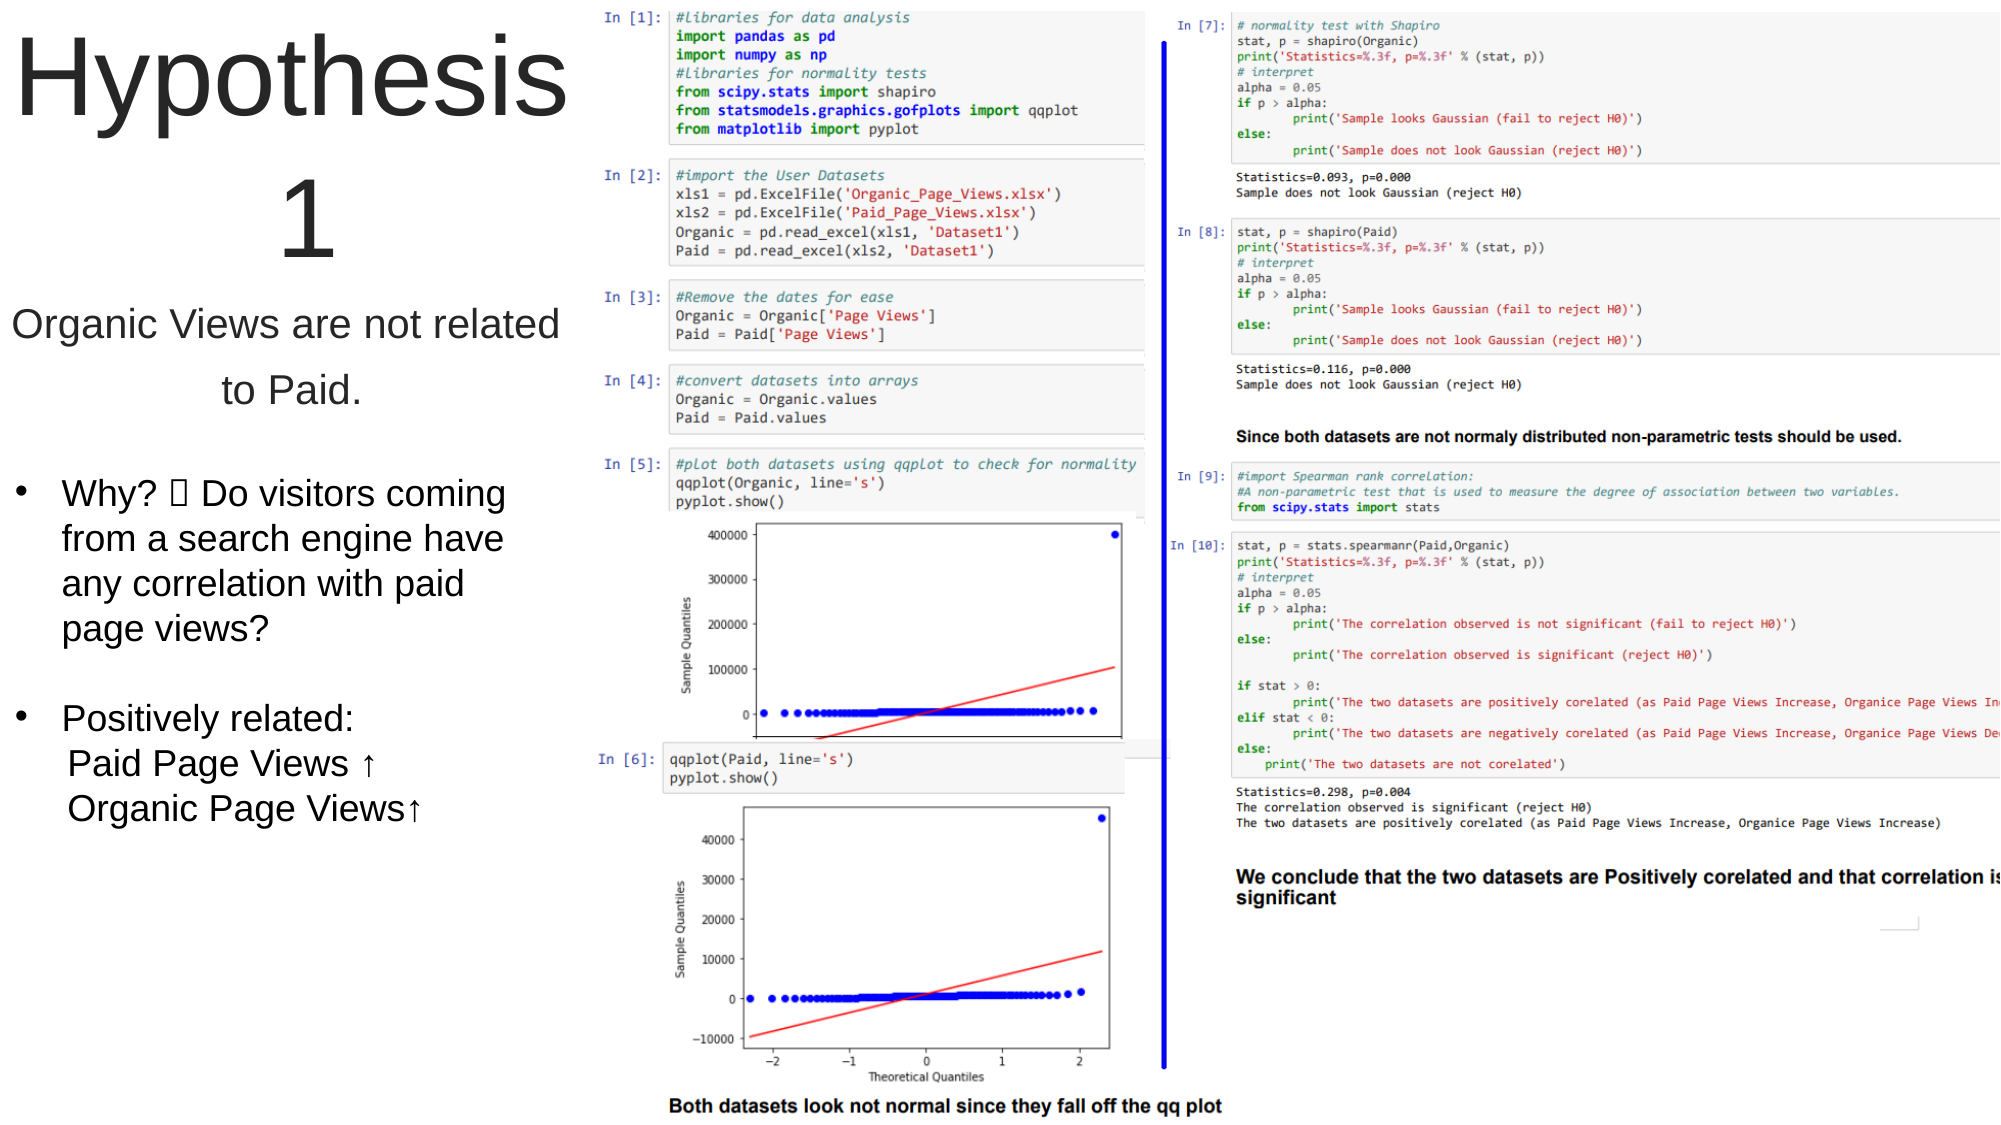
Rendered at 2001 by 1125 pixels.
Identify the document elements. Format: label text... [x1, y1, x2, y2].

text_box Why?  Do visitors coming from a search engine have any correlation with paid page views? Positively related: Paid Page Views ↑ Organic Page Views↑ [0, 461, 567, 926]
list Hypothesis 1 Organic Views are not related to Paid. [0, 71, 580, 361]
picture [580, 11, 2000, 1125]
